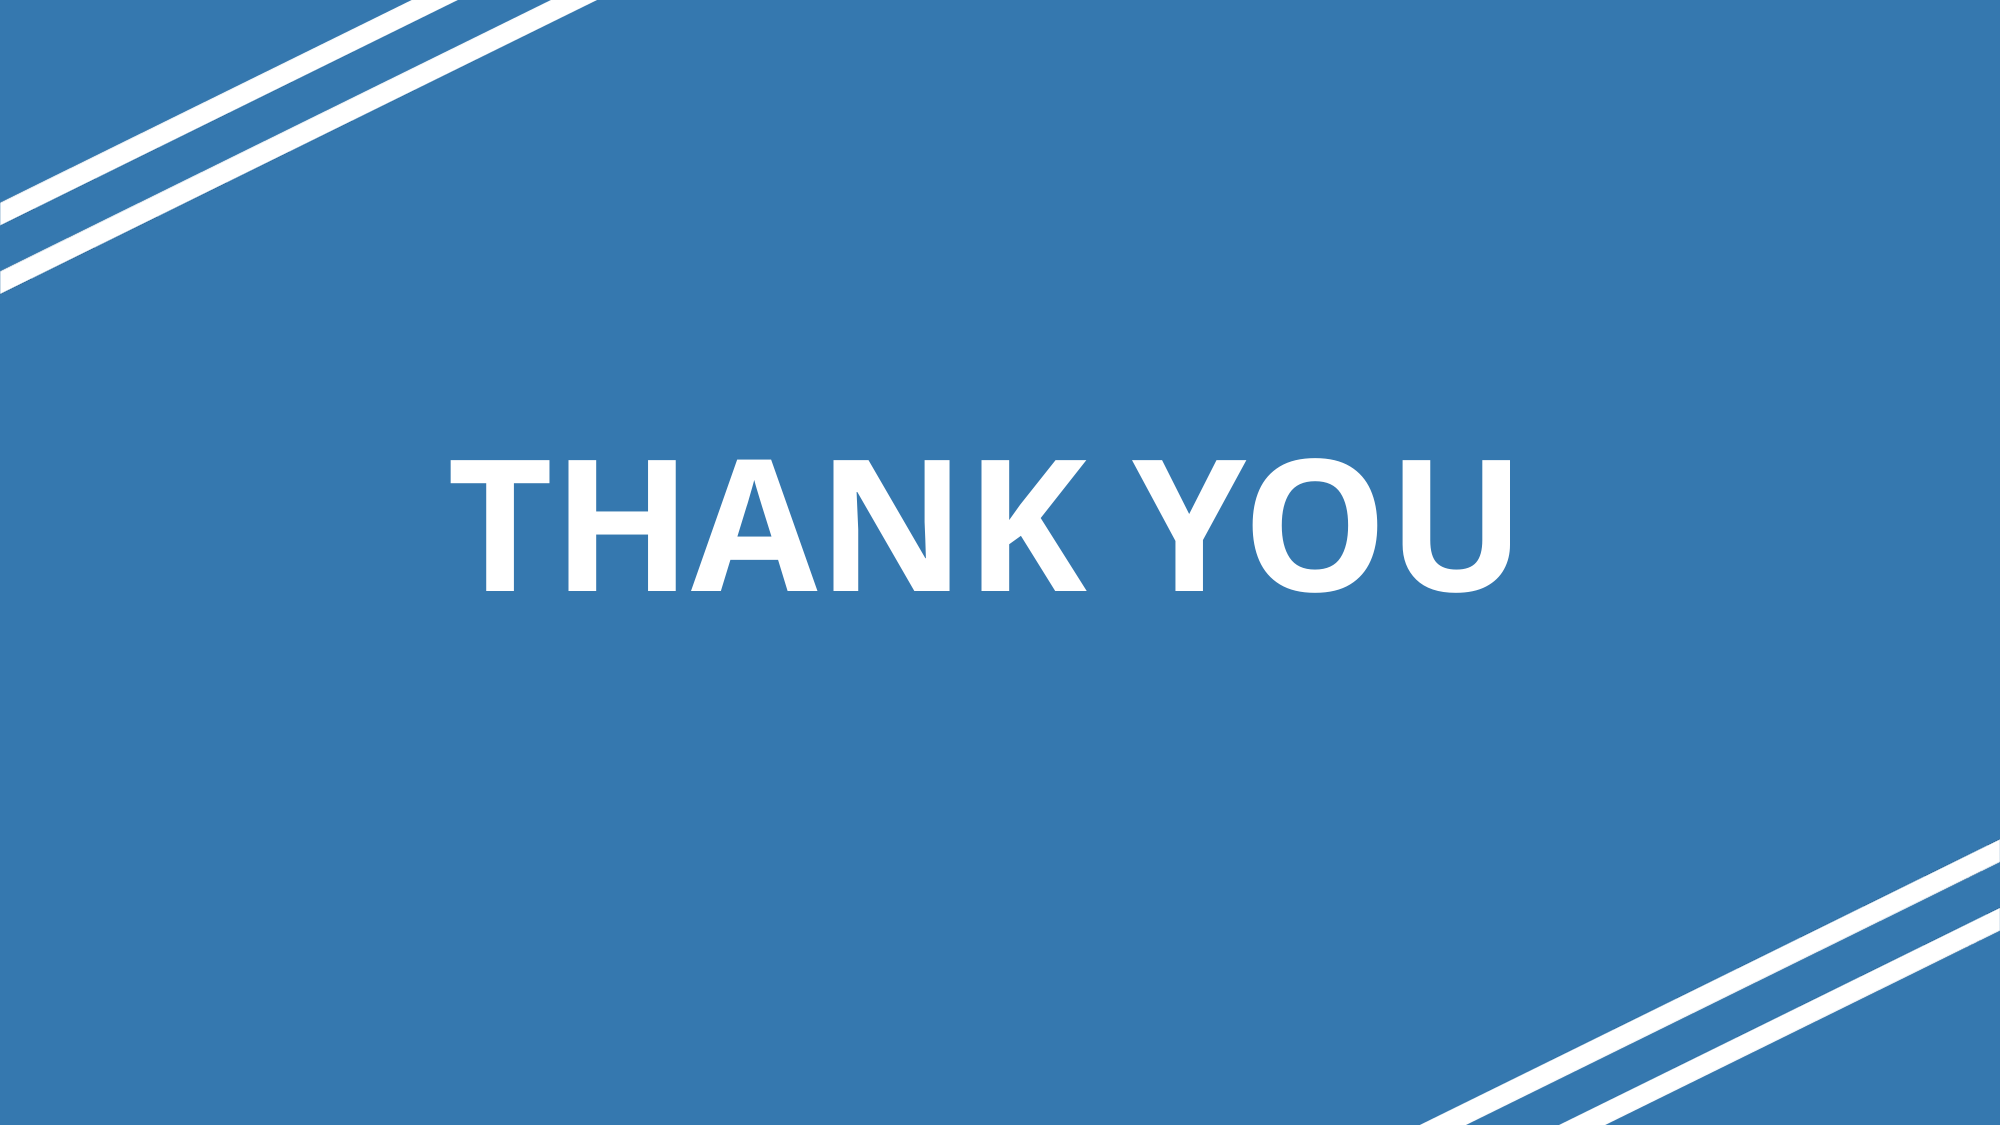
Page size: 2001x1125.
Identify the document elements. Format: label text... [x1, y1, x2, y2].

title THANK YOU [211, 406, 1762, 629]
picture [0, 0, 2000, 1125]
